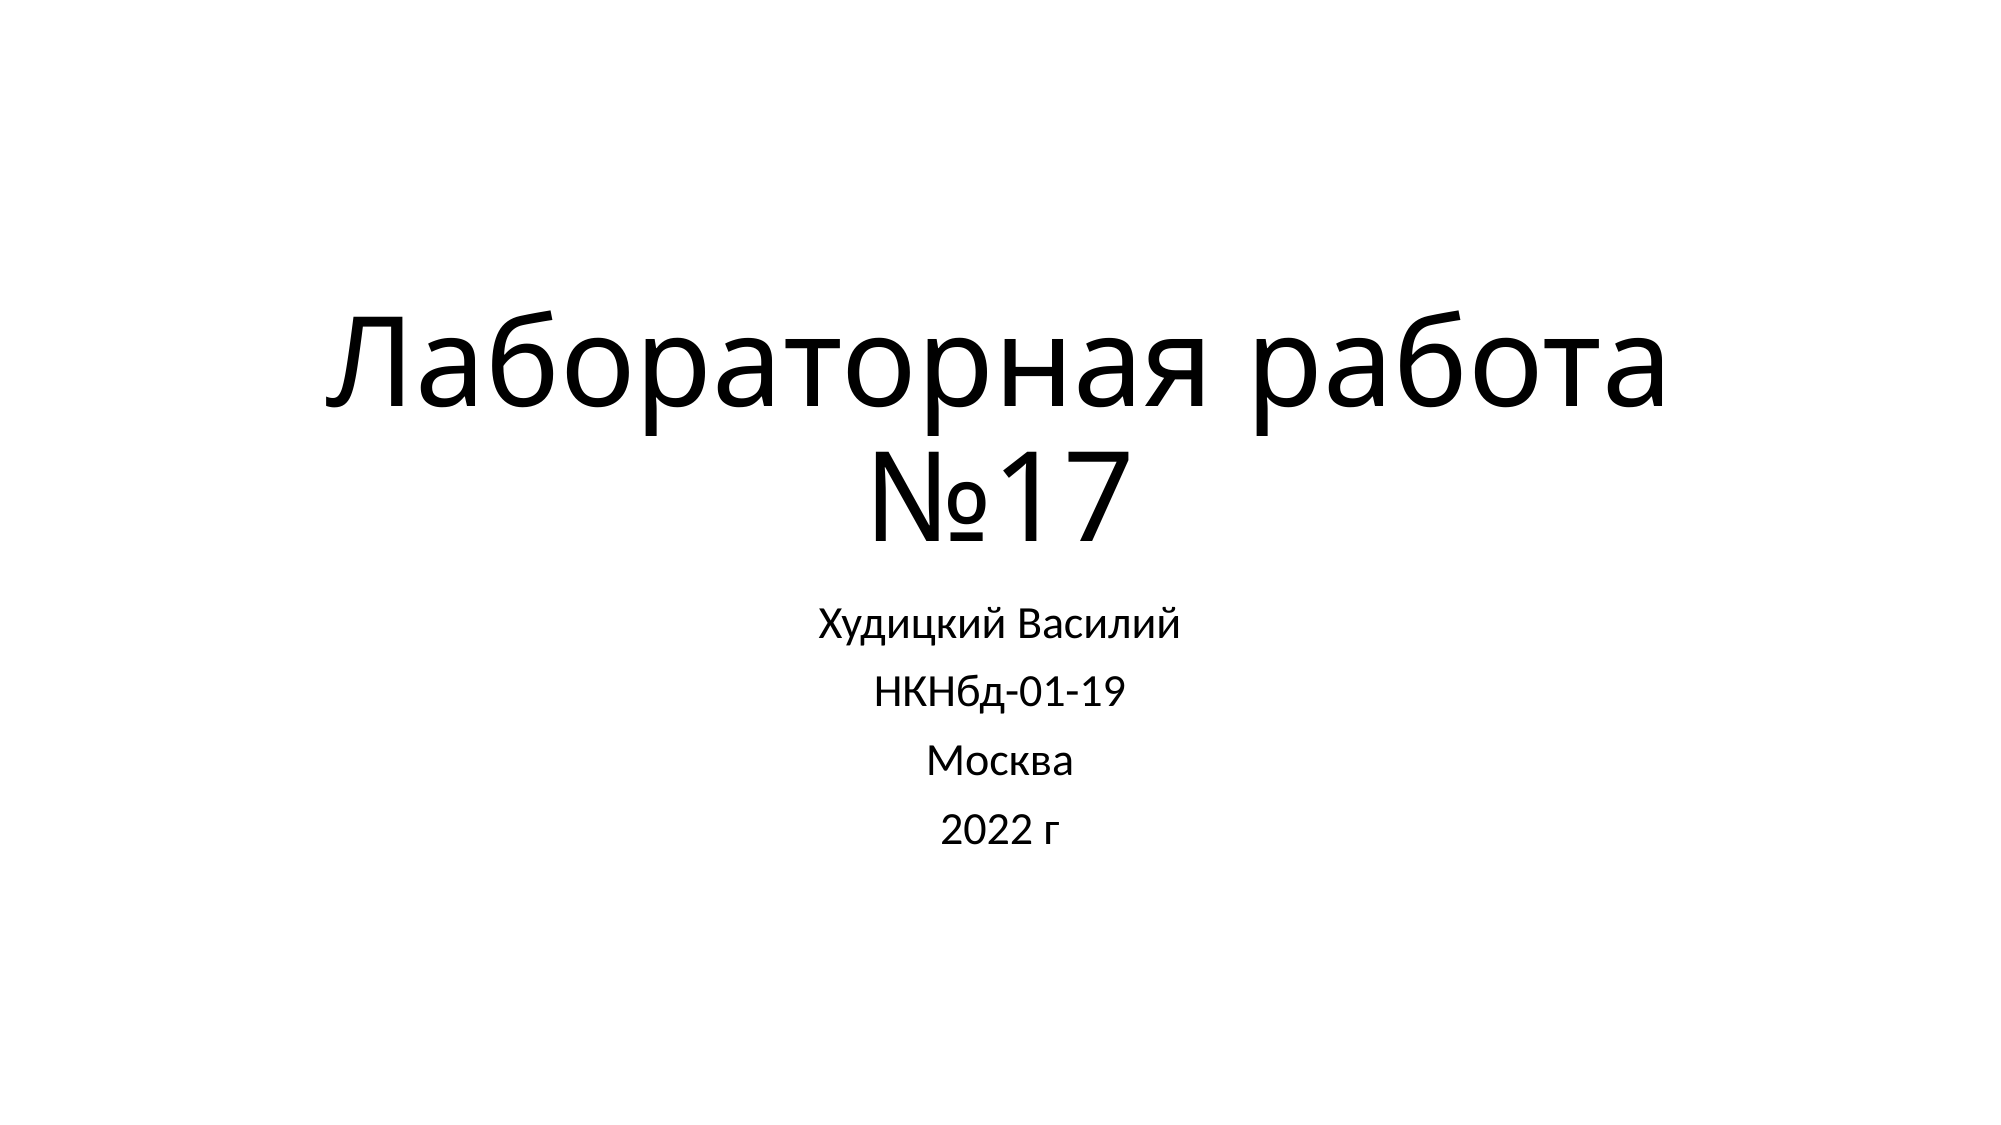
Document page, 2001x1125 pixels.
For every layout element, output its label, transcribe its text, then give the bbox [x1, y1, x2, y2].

title Лабораторная работа №17 [249, 184, 1750, 576]
subtitle Худицкий Василий НКНбд-01-19 Москва 2022 г [249, 590, 1750, 863]
